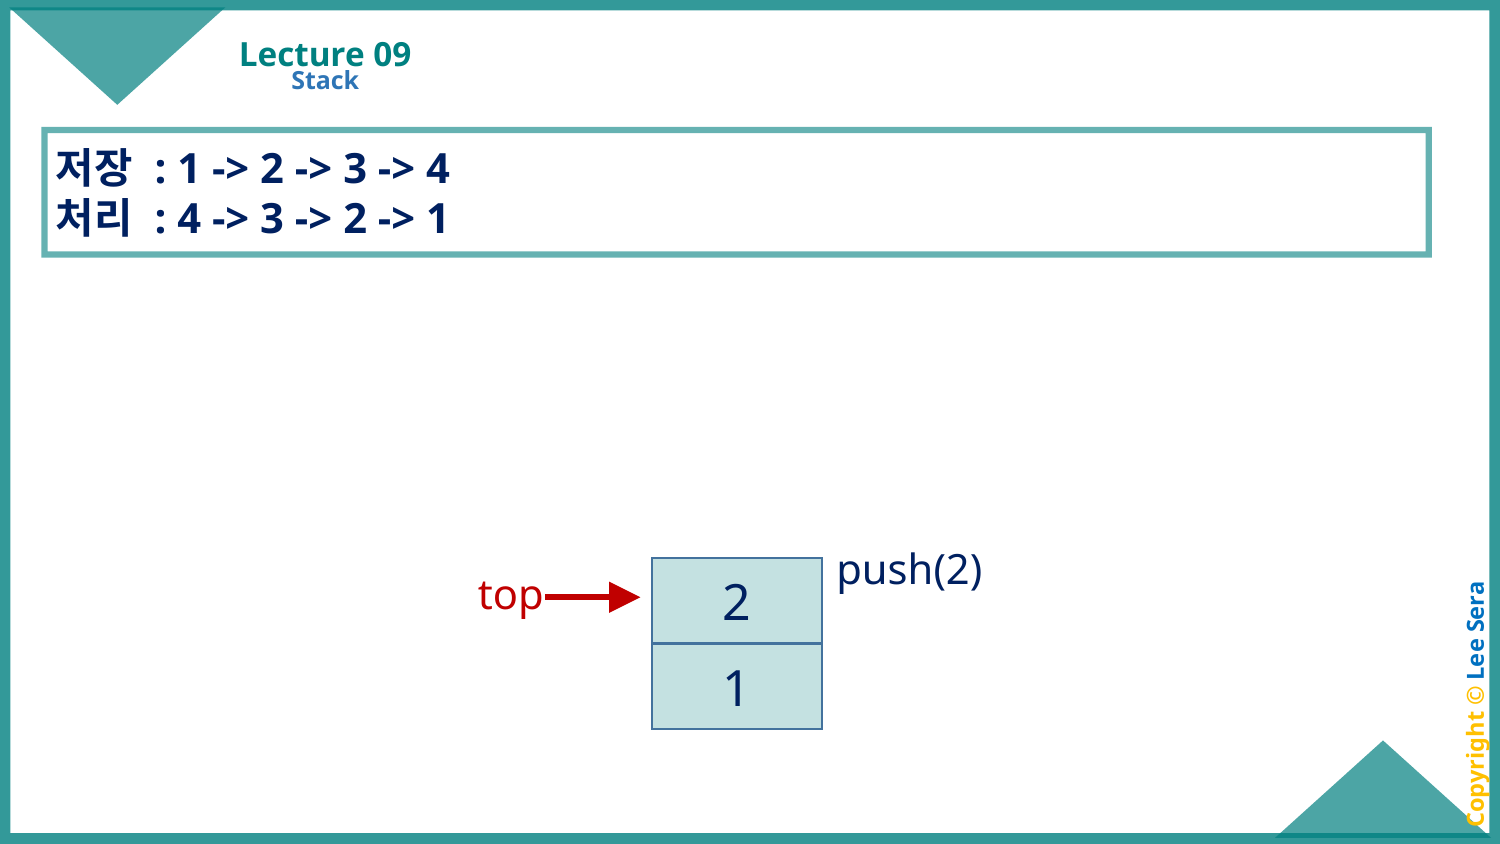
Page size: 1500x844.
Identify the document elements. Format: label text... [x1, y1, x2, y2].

text_box 1 [651, 644, 823, 730]
text_box [1272, 739, 1458, 839]
text_box 저장 : 1 -> 2 -> 3 -> 4 처리 : 4 -> 3 -> 2 -> 1 [43, 129, 1430, 256]
text_box [0, 0, 1500, 844]
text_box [463, 560, 641, 627]
subtitle Stack [165, 62, 485, 113]
title Lecture 09 [210, 8, 440, 62]
text_box Copyright © Lee Sera [1458, 565, 1496, 844]
text_box [6, 6, 228, 107]
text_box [651, 535, 1023, 644]
